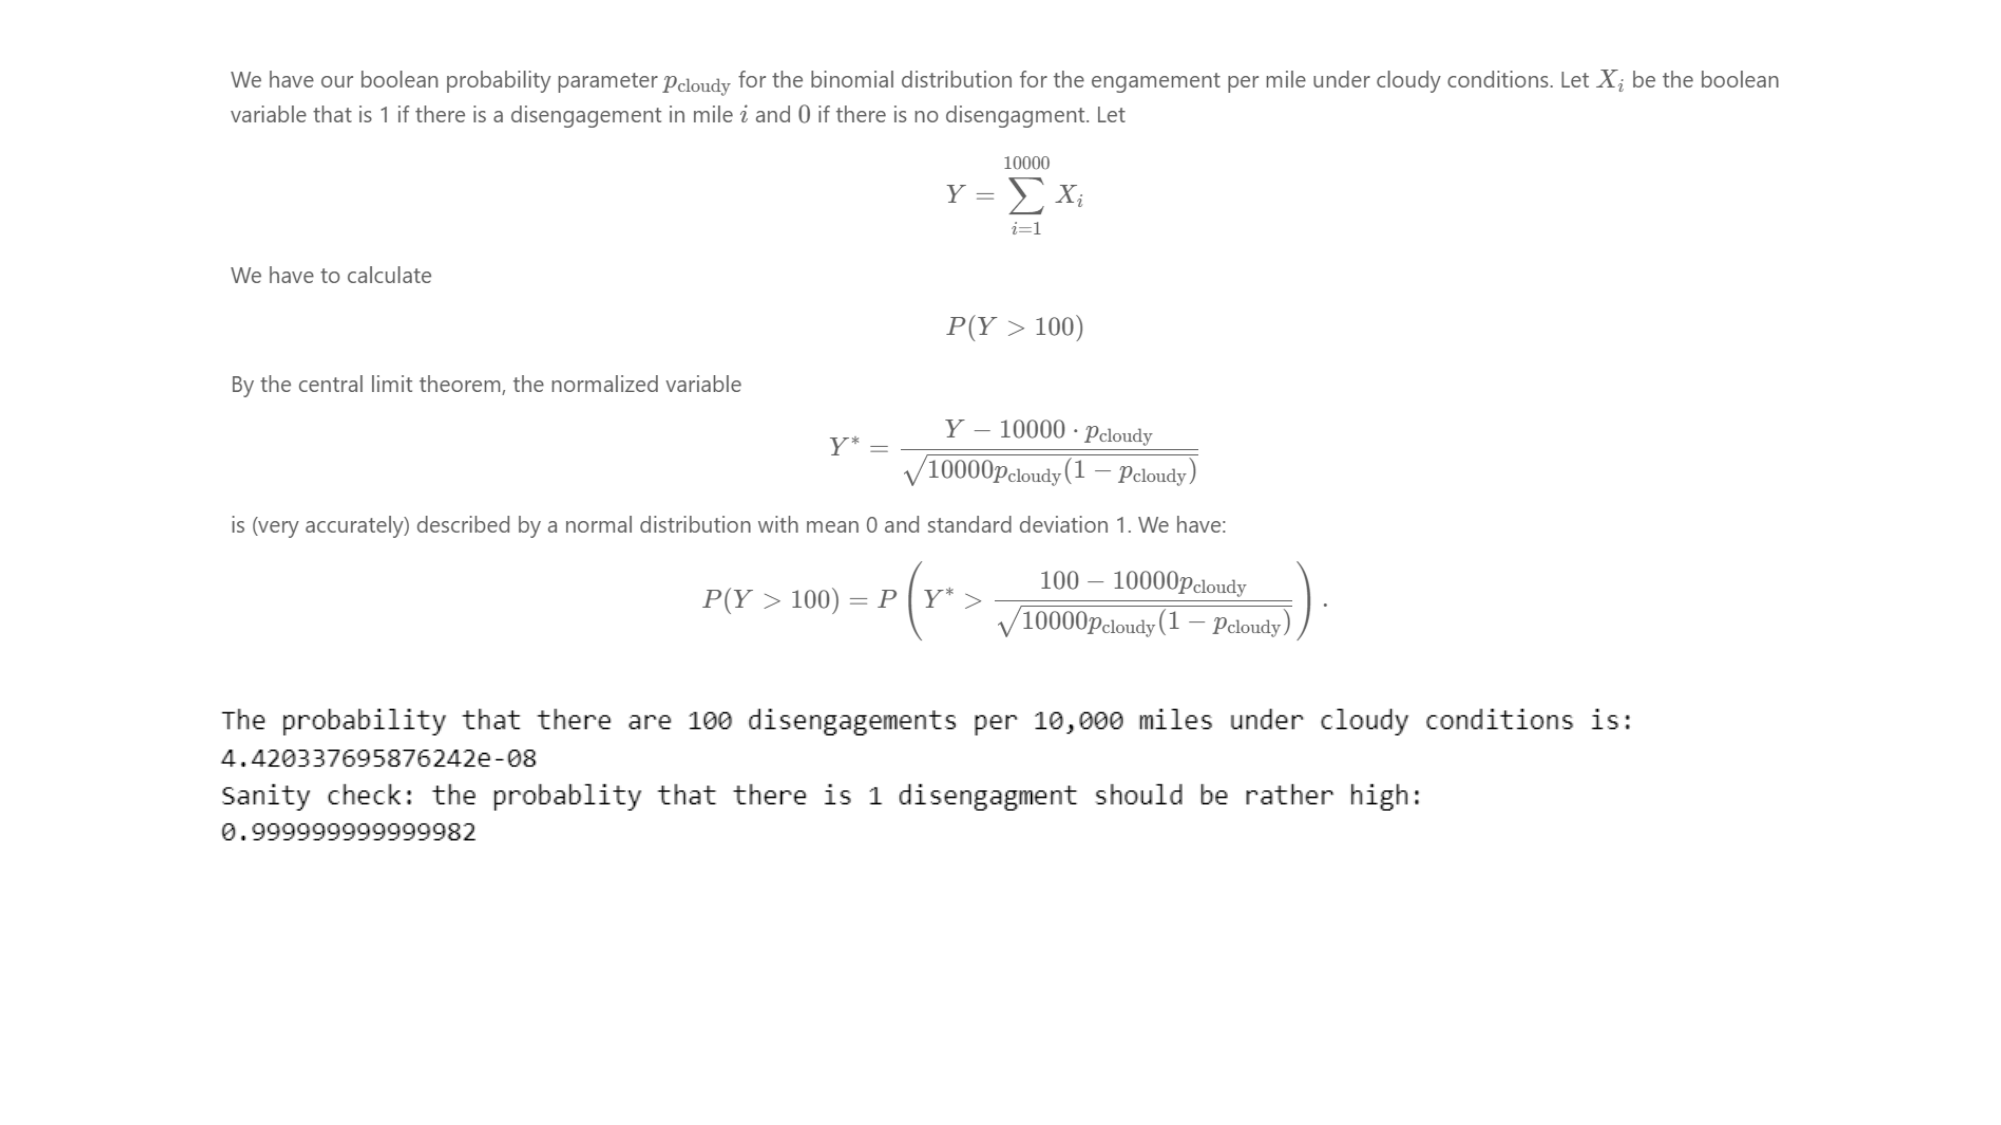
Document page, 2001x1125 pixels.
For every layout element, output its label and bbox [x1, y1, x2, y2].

picture [218, 695, 1647, 847]
picture [218, 59, 1782, 668]
